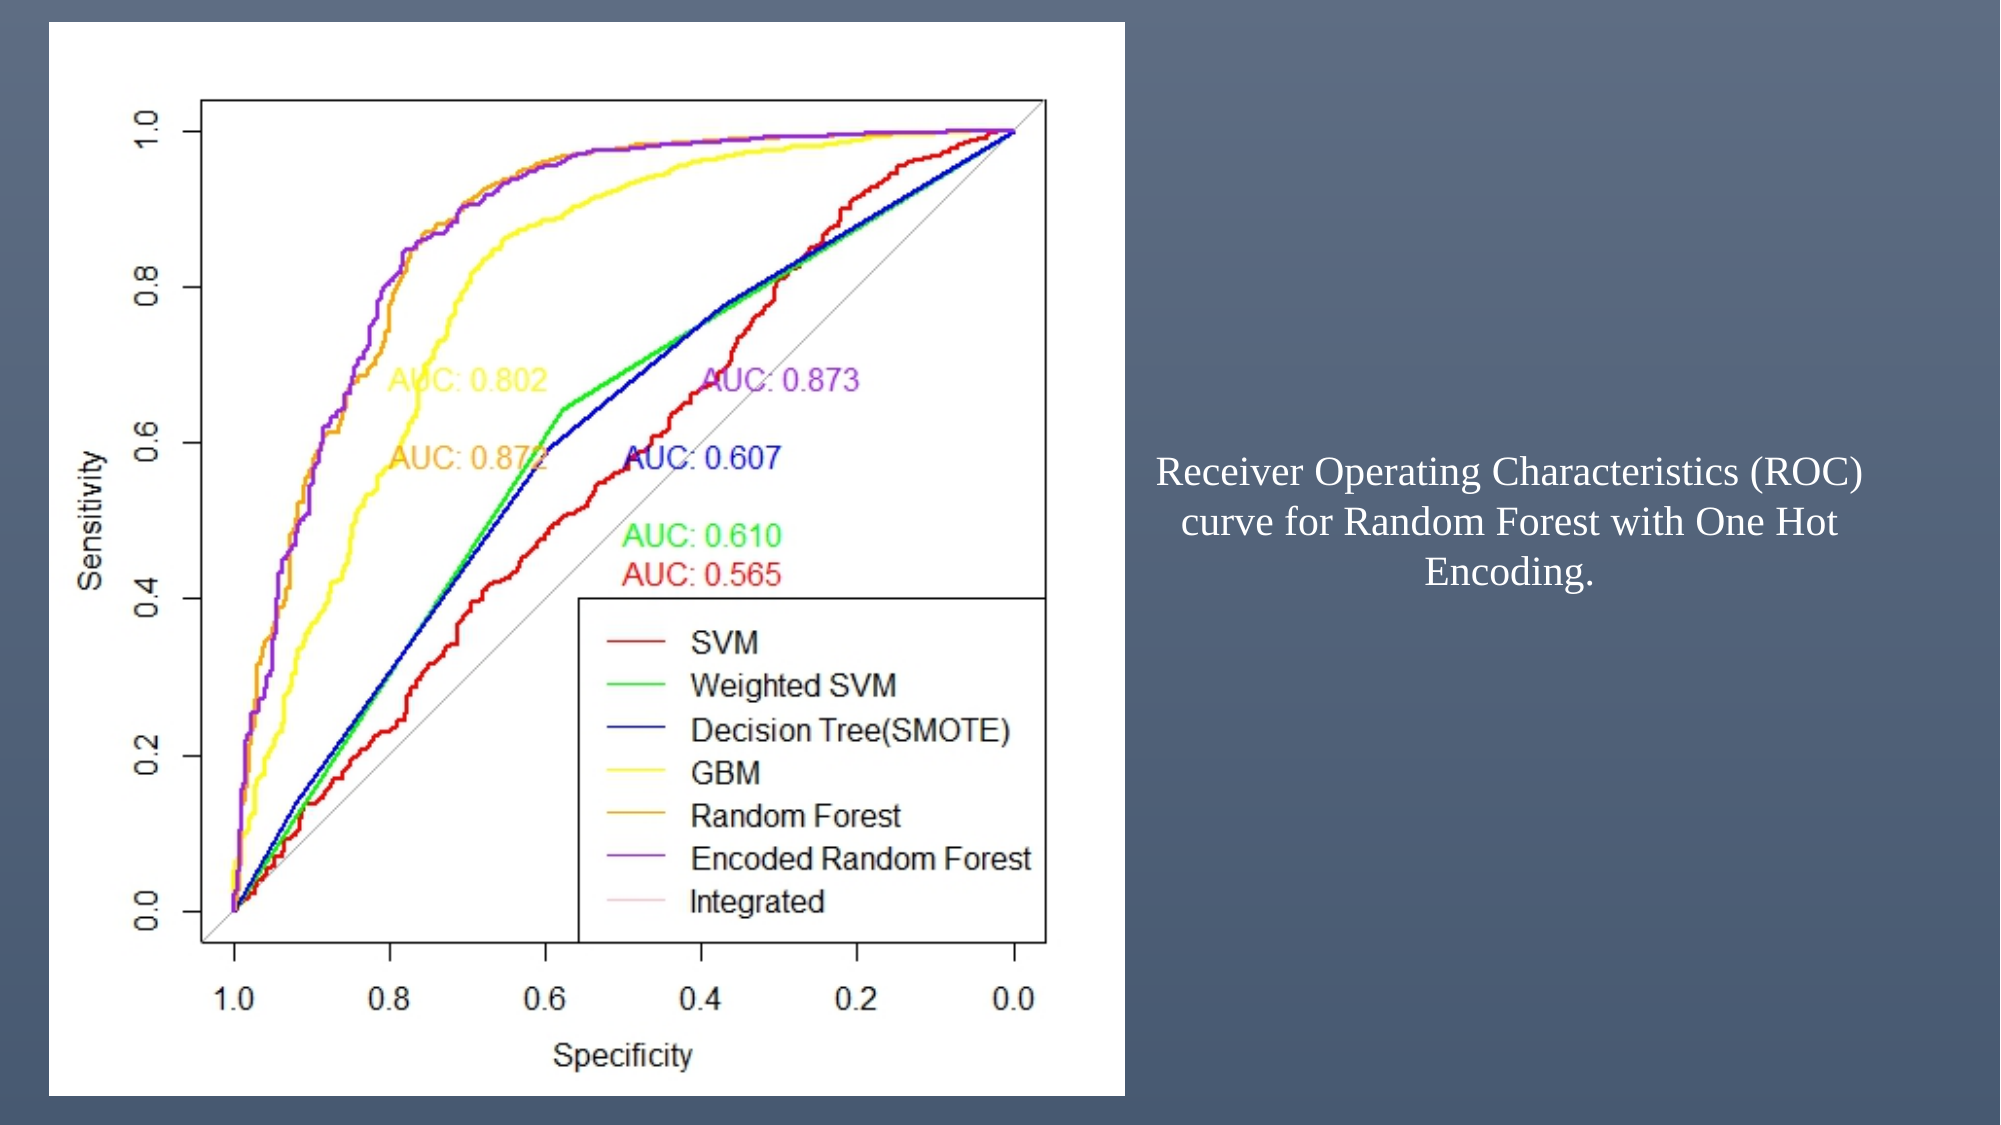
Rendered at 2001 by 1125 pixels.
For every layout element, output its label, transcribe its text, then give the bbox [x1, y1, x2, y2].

picture [49, 22, 1125, 1096]
text_box Receiver Operating Characteristics (ROC) curve for Random Forest with One Hot Encoding. [1125, 436, 1895, 602]
